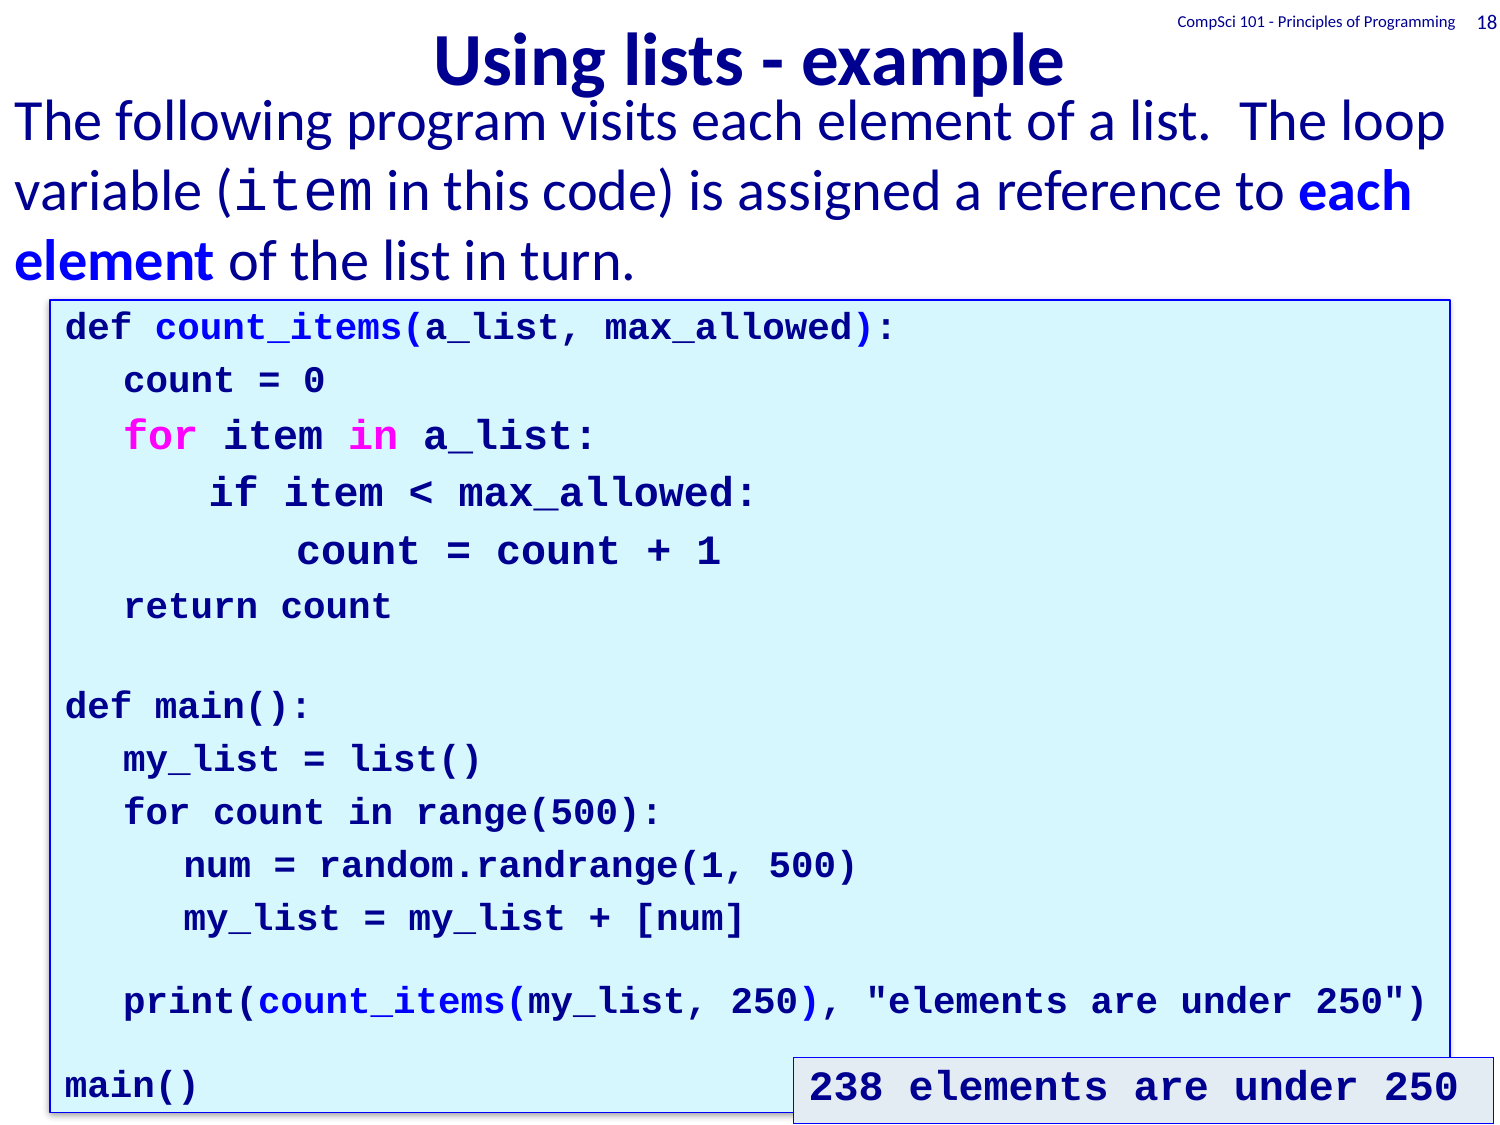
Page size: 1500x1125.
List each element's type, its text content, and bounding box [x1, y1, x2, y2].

title Using lists - example [0, 0, 1500, 75]
text_box 238 elements are under 250 [793, 1057, 1494, 1124]
list The following program visits each element of a list. The loop variable (item in this code) is assigned a reference to each element of the list in turn. [0, 75, 1500, 988]
slide_number 18 [1475, 8, 1500, 34]
text_box def count_items(a_list, max_allowed): count = 0 for item in a_list: if item < max_allowed: count = count + 1 return count def main(): my_list = list() for count in range(500): num = random.randrange(1, 500) my_list = my_list + [num] print(count_items(my_list, 250), "elements are under 250") main() [49, 299, 1451, 1113]
footer CompSci 101 - Principles of Programming [1025, 8, 1475, 34]
